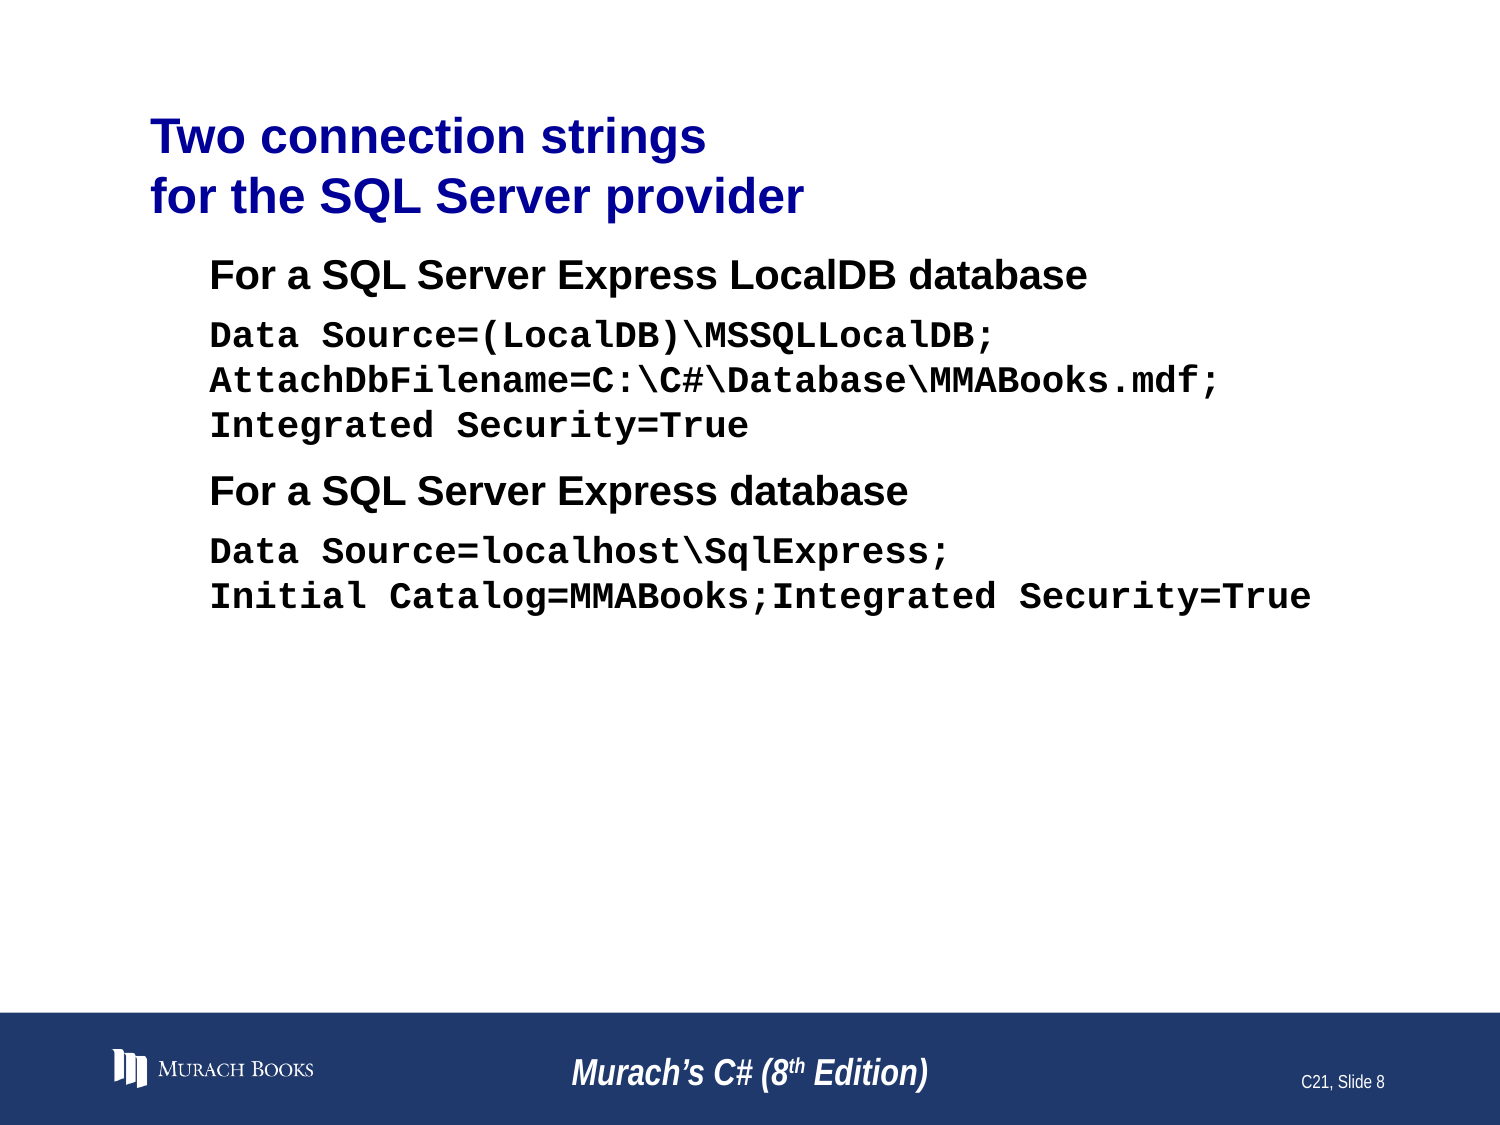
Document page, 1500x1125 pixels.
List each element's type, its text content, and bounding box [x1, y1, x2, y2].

slide_number C21, Slide 8 [1087, 1025, 1400, 1100]
slide_number Murach’s C# (8th Edition) [450, 1025, 1050, 1100]
footer [12, 1025, 450, 1100]
title Two connection strings for the SQL Server provider [150, 102, 1350, 224]
list For a SQL Server Express LocalDB database Data Source=(LocalDB)\MSSQLLocalDB; AttachDbFilename=C:\C#\Database\MMABooks.mdf; Integrated Security=True For a SQL Server Express database Data Source=localhost\SqlExpress; Initial Catalog=MMABooks;Integrated Security=True [137, 239, 1350, 978]
